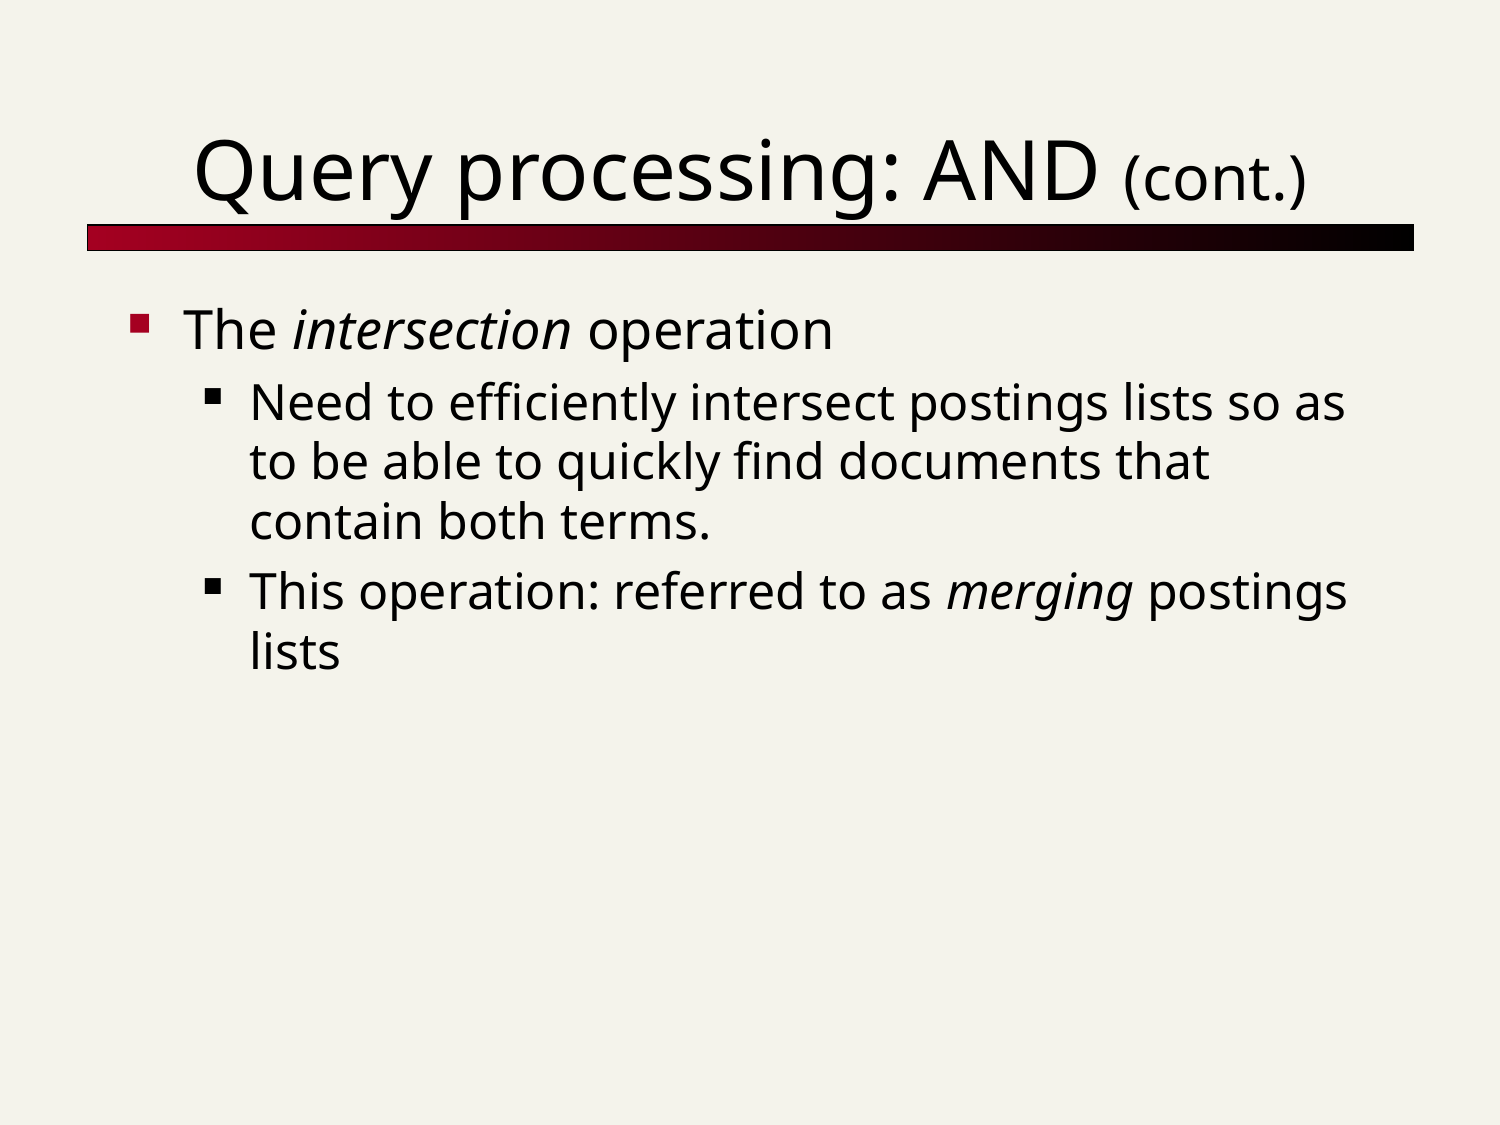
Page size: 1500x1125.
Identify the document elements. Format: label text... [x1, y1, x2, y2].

title Query processing: AND (cont.) [87, 62, 1413, 225]
list The intersection operation Need to efficiently intersect postings lists so as to be able to quickly find documents that contain both terms. This operation: referred to as merging postings lists [112, 287, 1388, 1088]
